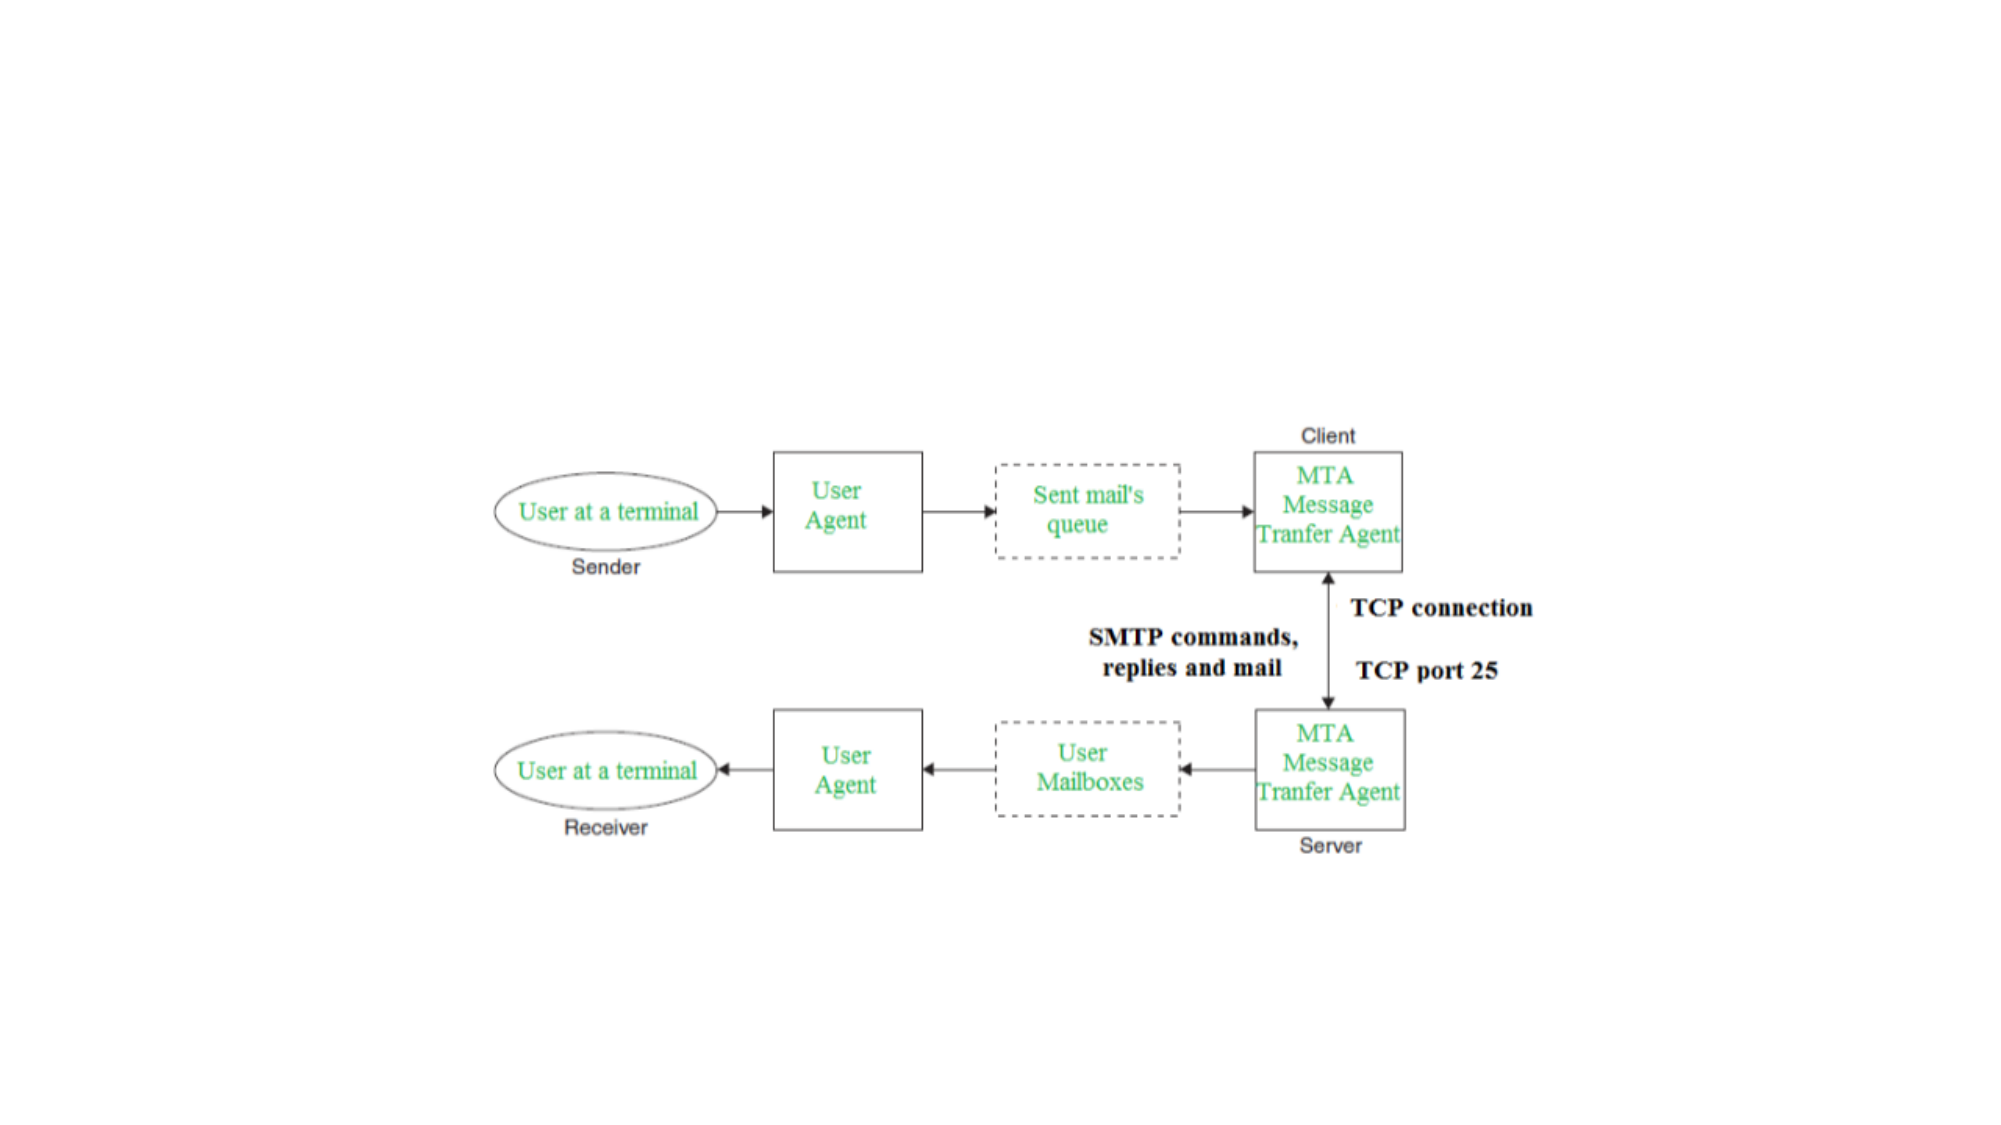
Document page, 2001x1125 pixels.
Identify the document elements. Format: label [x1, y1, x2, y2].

list [431, 381, 1569, 932]
